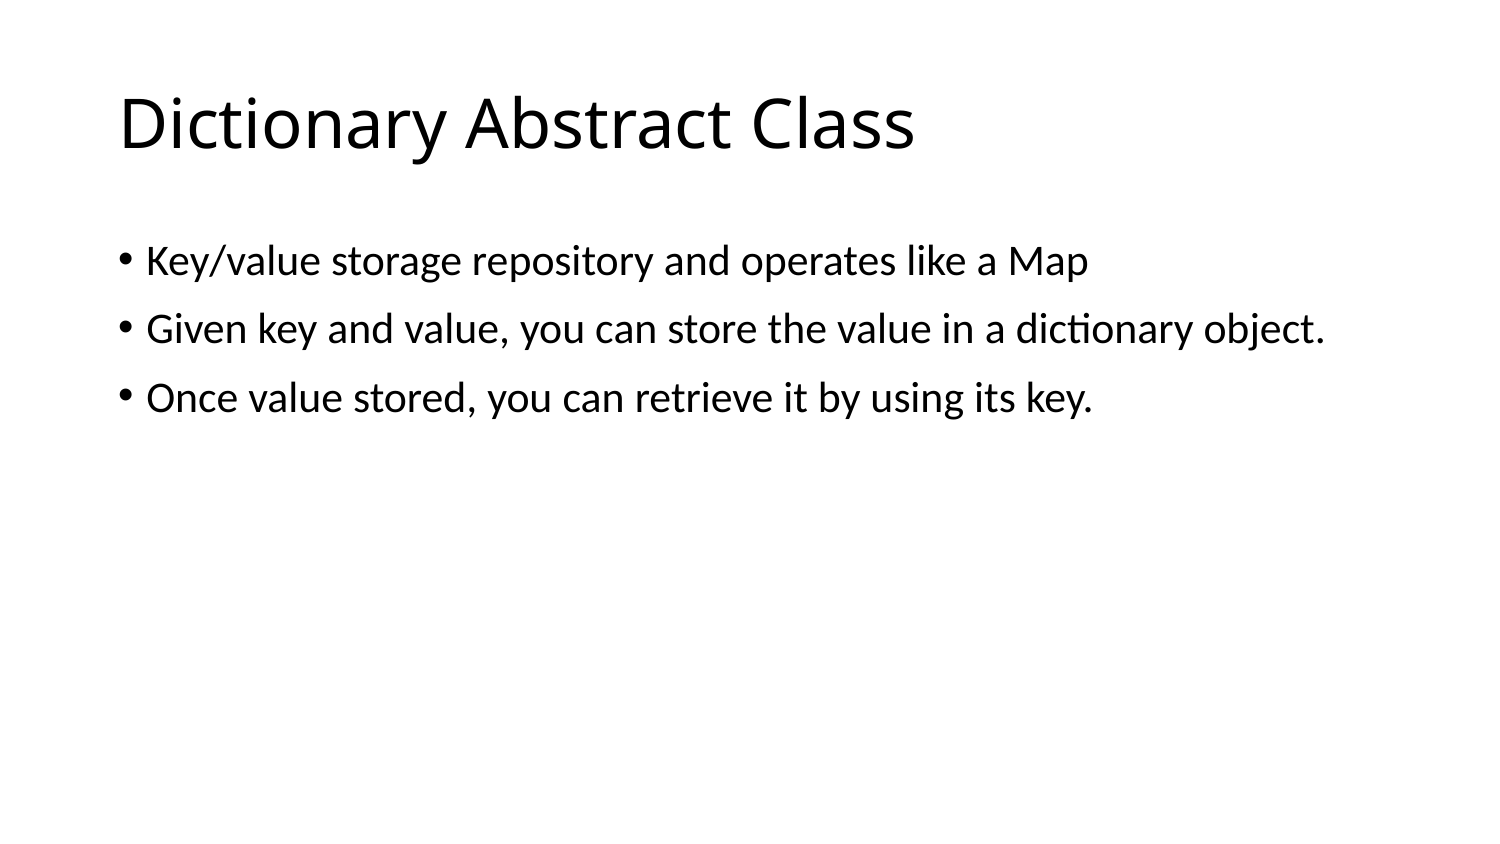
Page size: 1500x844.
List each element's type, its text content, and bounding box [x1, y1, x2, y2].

title Dictionary Abstract Class [103, 44, 1397, 208]
list Key/value storage repository and operates like a Map Given key and value, you can store the value in a dictionary object. Once value stored, you can retrieve it by using its key. [103, 224, 1397, 760]
